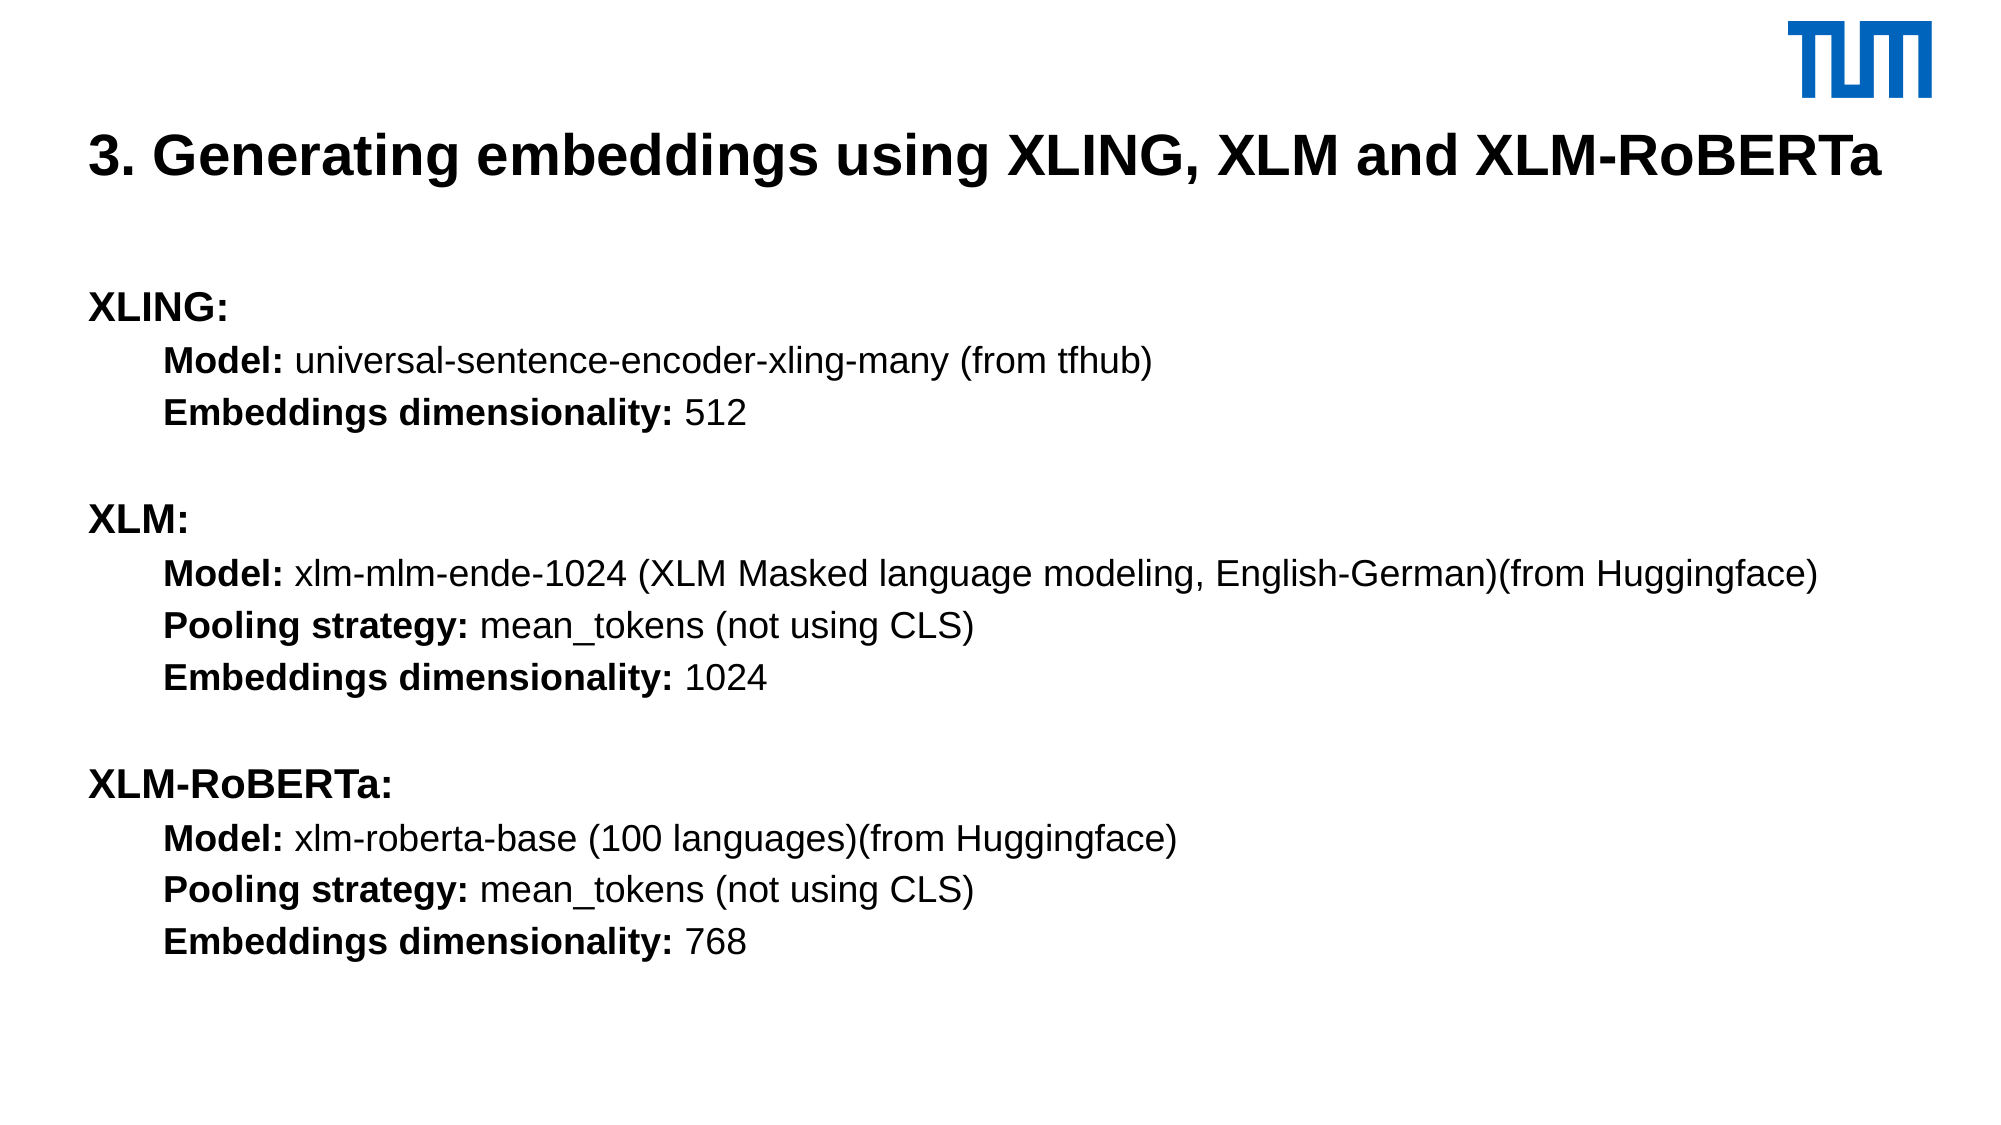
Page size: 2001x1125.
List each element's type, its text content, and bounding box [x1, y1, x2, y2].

list XLING: Model: universal-sentence-encoder-xling-many (from tfhub) Embeddings dimensionality: 512 XLM: Model: xlm-mlm-ende-1024 (XLM Masked language modeling, English-German)(from Huggingface) Pooling strategy: mean_tokens (not using CLS) Embeddings dimensionality: 1024 XLM-RoBERTa: Model: xlm-roberta-base (100 languages)(from Huggingface) Pooling strategy: mean_tokens (not using CLS) Embeddings dimensionality: 768 [68, 252, 1932, 1000]
picture [1788, 21, 1932, 97]
title 3. Generating embeddings using XLING, XLM and XLM-RoBERTa [68, 97, 1932, 223]
